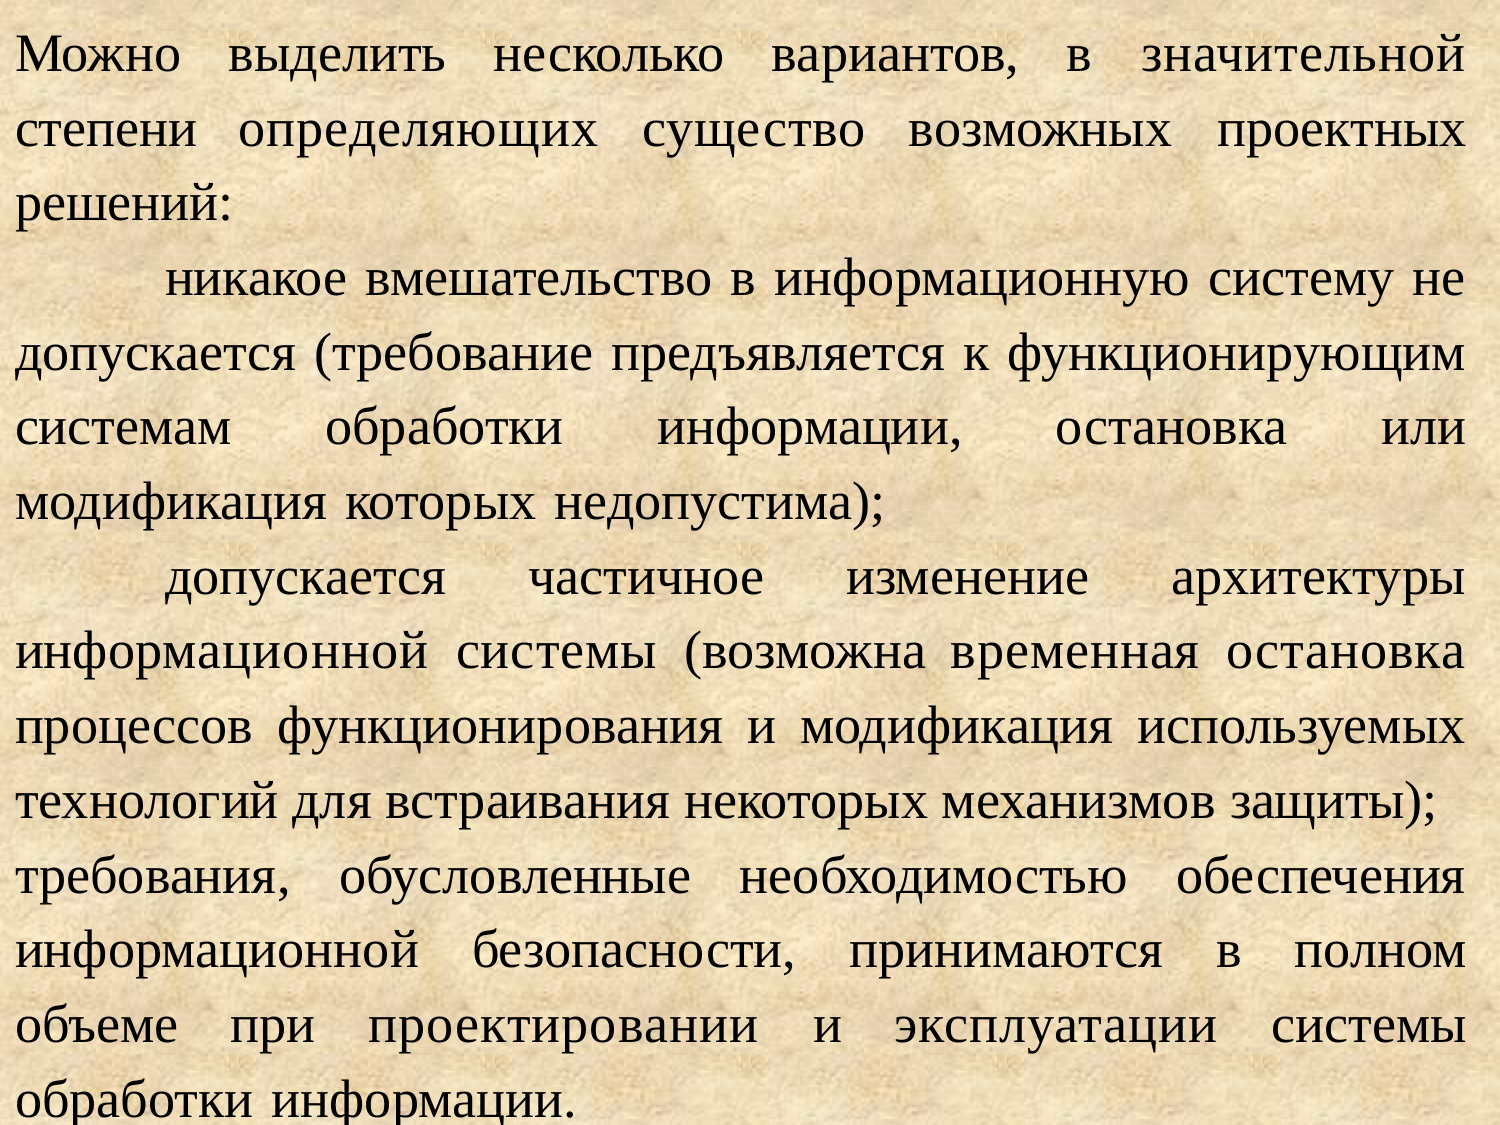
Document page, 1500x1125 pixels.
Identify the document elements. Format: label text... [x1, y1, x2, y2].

picture [0, 0, 1500, 1125]
list Можно выделить несколько вариантов, в значительной степени определяющих существо возможных проектных решений: никакое вмешательство в информационную систему не допускается (требование предъявляется к функционирующим системам обработки информации, остановка или модификация которых недопустима); допускается частичное изменение архитектуры информационной системы (возможна временная остановка процессов функционирования и модификация используемых технологий для встраивания некоторых механизмов защиты); требования, обусловленные необходимостью обеспечения информационной безопасности, принимаются в полном объеме при проектировании и эксплуатации системы обработки информации. [0, 0, 1483, 1095]
